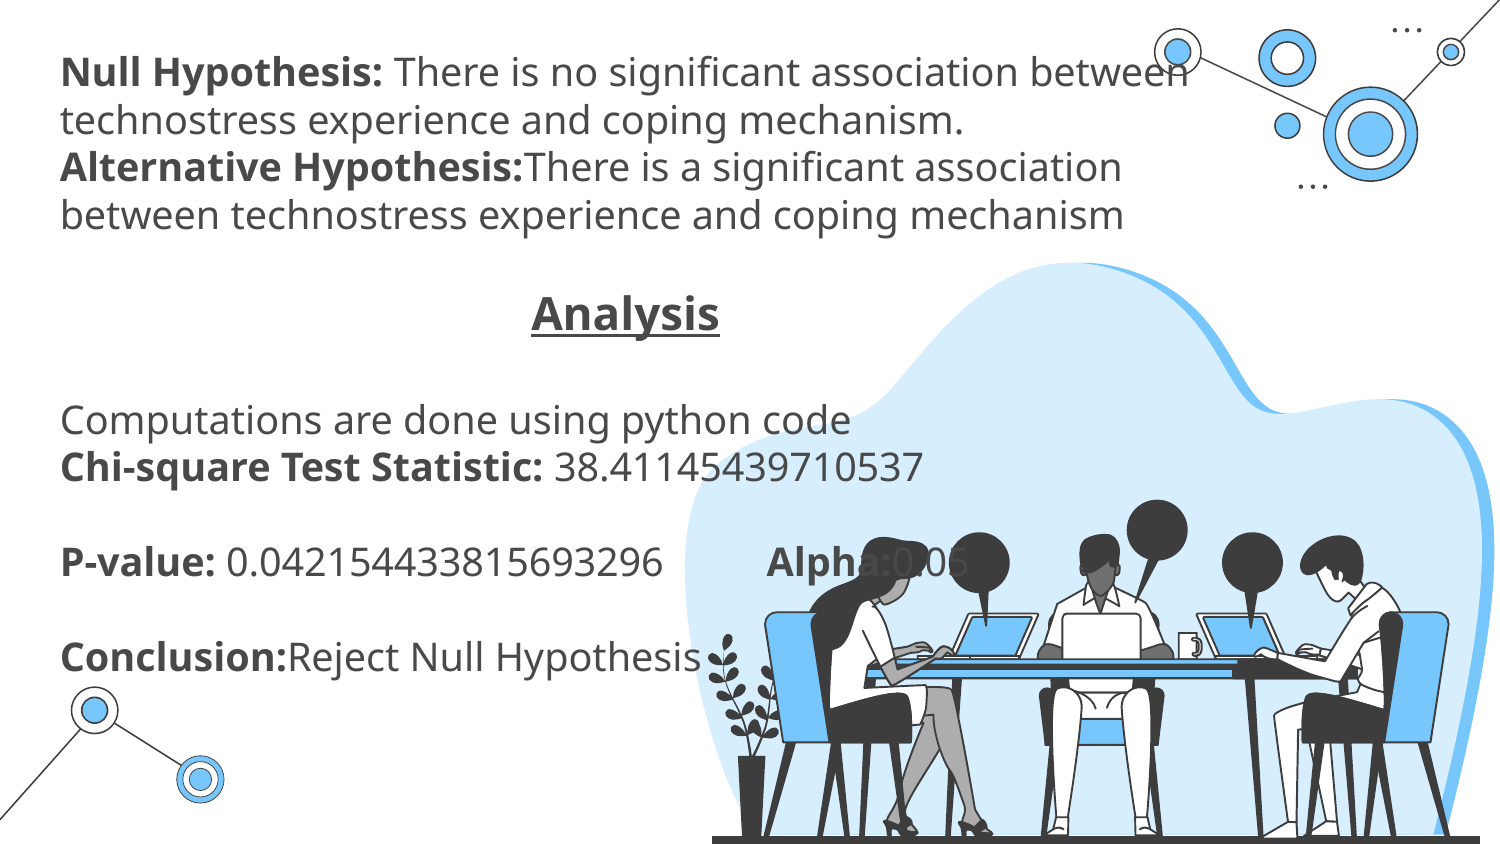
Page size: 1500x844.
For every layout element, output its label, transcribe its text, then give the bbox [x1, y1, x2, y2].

text_box [1274, 113, 1300, 139]
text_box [1258, 29, 1316, 87]
text_box Null Hypothesis: There is no significant association between technostress experience and coping mechanism. Alternative Hypothesis:There is a significant association between technostress experience and coping mechanism Analysis Computations are done using python code Chi-square Test Statistic: 38.41145439710537 P-value: 0.042154433815693296 Alpha:0.05 Conclusion:Reject Null Hypothesis [44, 32, 1207, 468]
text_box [659, 262, 1500, 844]
text_box [65, 11, 1309, 90]
